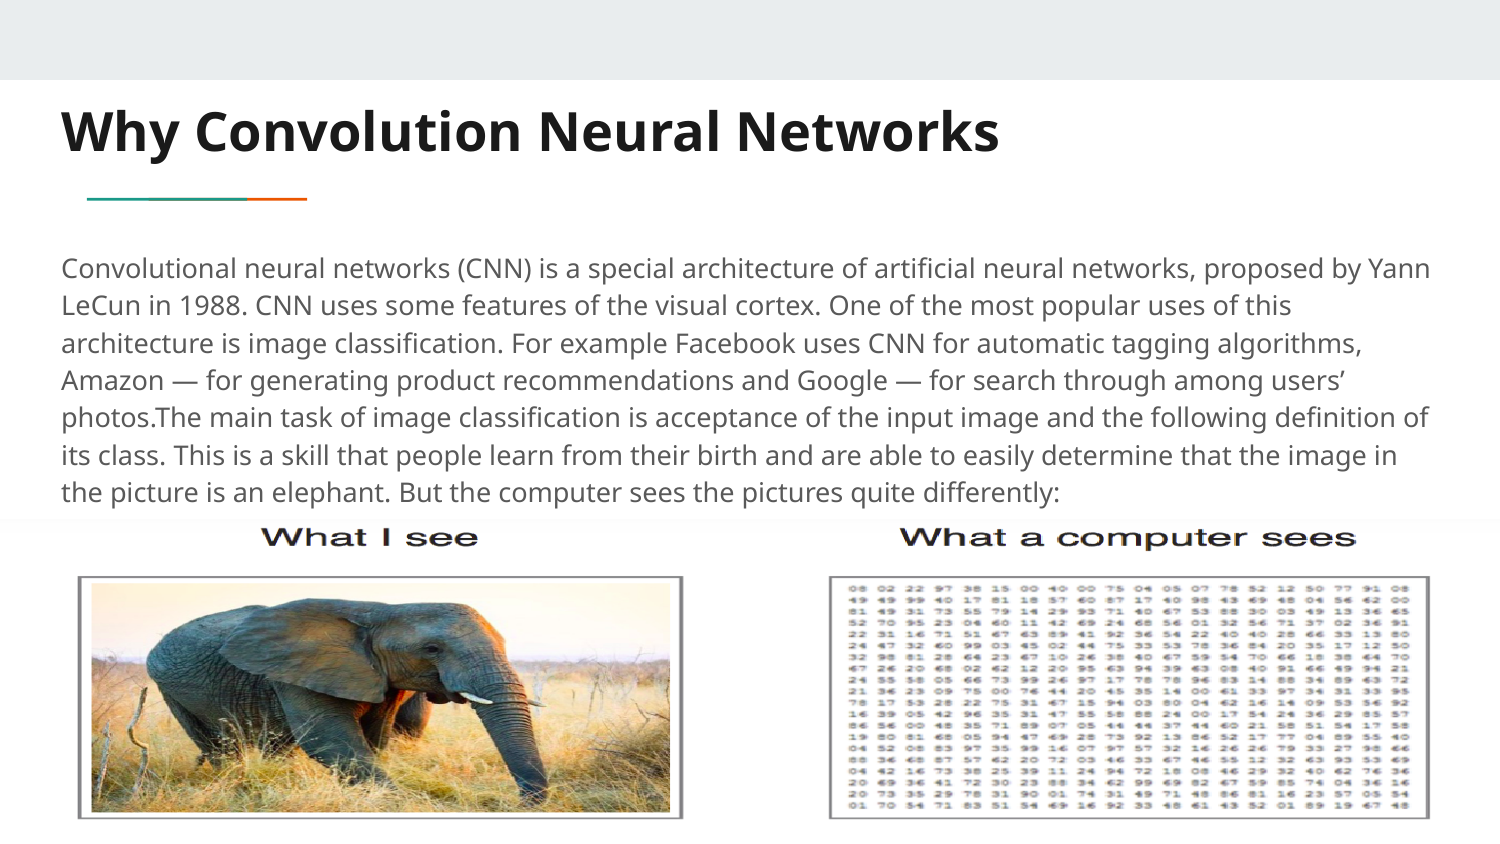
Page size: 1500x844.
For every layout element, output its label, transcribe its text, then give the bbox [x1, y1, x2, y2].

title Why Convolution Neural Networks [46, 82, 1451, 231]
picture [0, 519, 1500, 844]
list Convolutional neural networks (CNN) is a special architecture of artificial neural networks, proposed by Yann LeCun in 1988. CNN uses some features of the visual cortex. One of the most popular uses of this architecture is image classification. For example Facebook uses CNN for automatic tagging algorithms, Amazon — for generating product recommendations and Google — for search through among users’ photos.The main task of image classification is acceptance of the input image and the following definition of its class. This is a skill that people learn from their birth and are able to easily determine that the image in the picture is an elephant. But the computer sees the pictures quite differently: [46, 231, 1451, 517]
